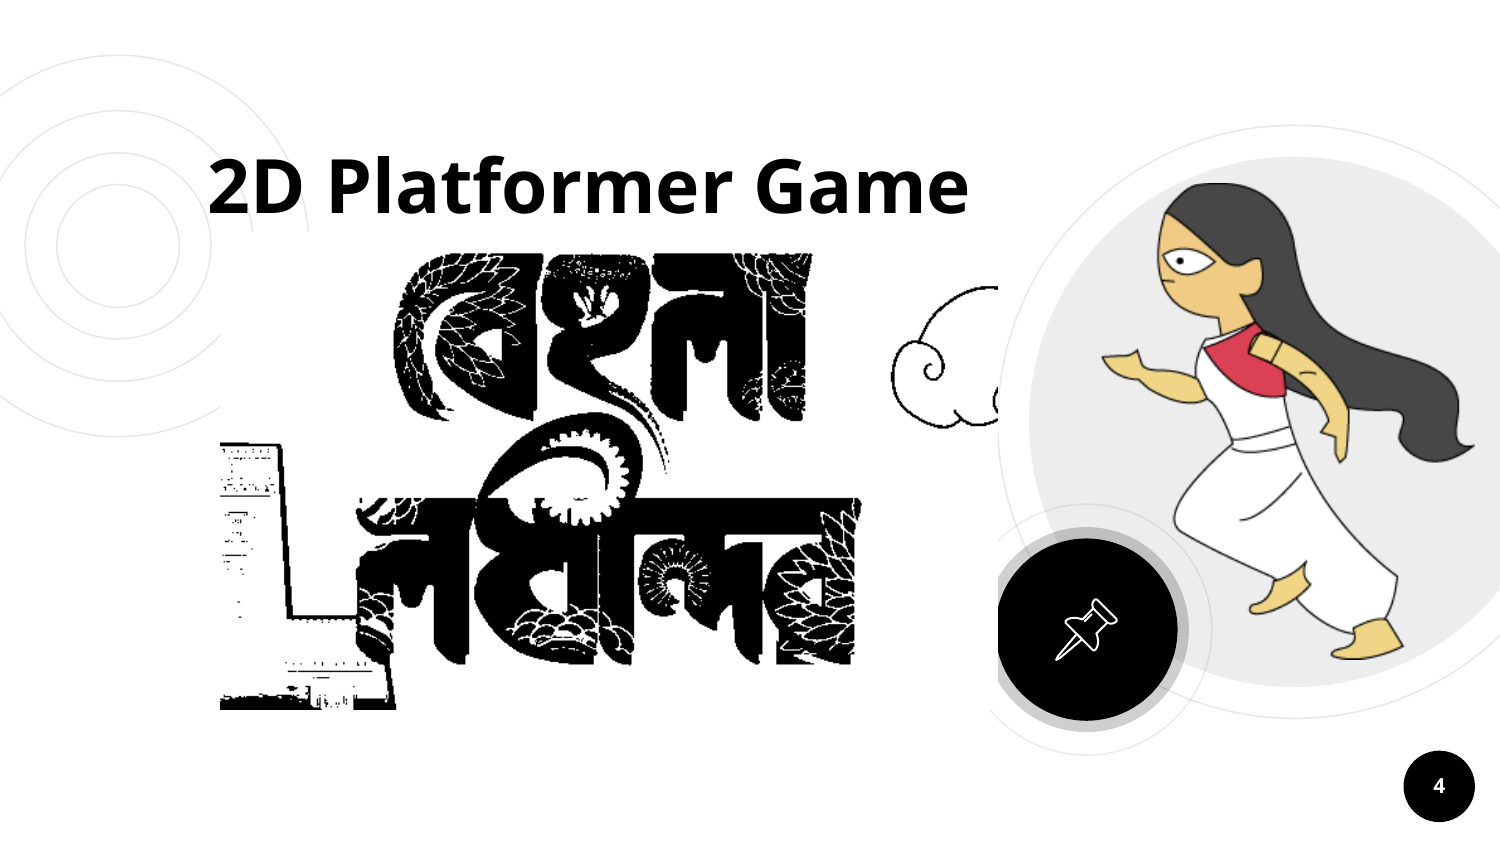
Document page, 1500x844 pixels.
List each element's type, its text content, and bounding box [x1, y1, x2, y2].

picture [219, 232, 998, 710]
slide_number 4 [1403, 750, 1475, 823]
title 2D Platformer Game [192, 17, 1040, 334]
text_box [1055, 599, 1096, 661]
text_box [959, 503, 1213, 757]
picture [1101, 183, 1476, 661]
